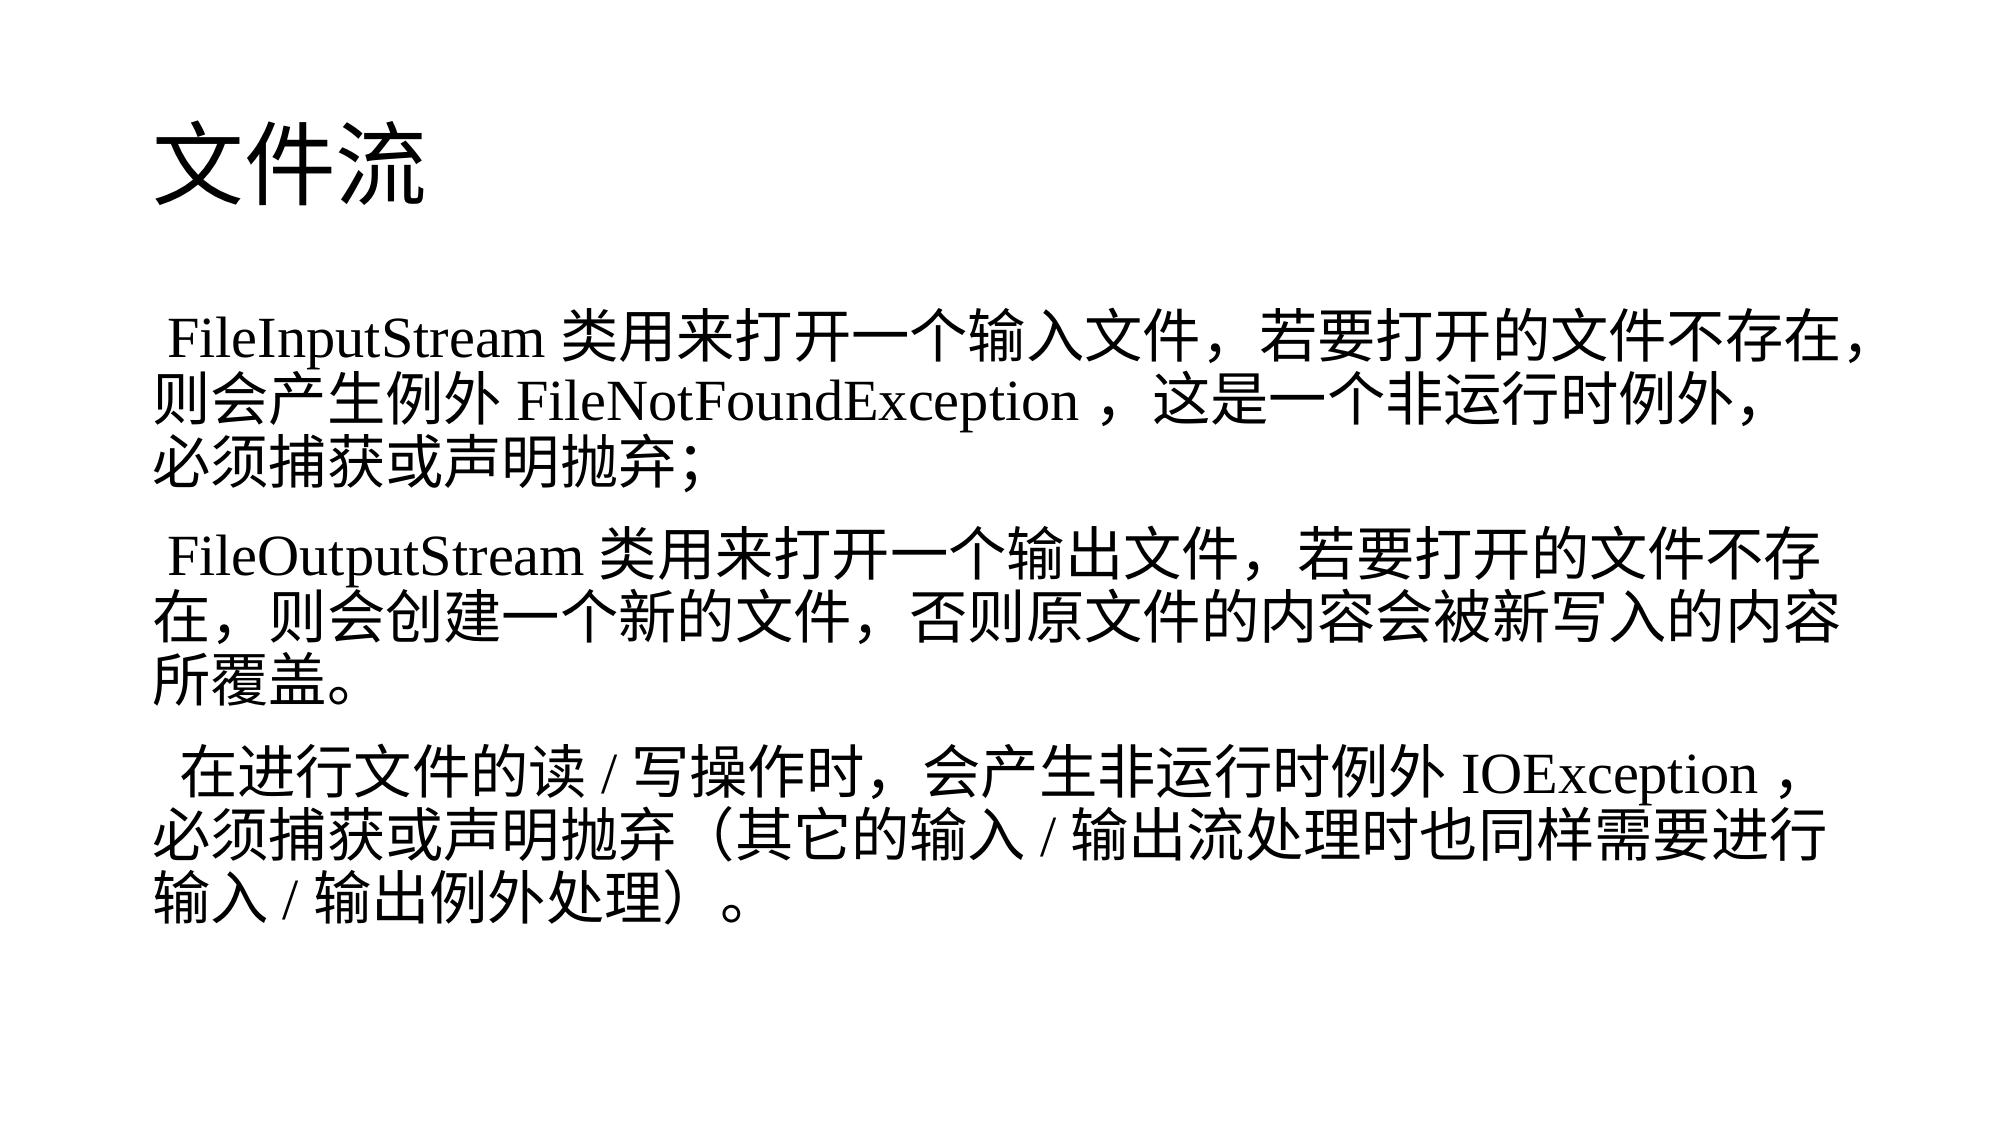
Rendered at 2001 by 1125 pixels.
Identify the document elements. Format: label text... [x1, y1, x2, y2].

title 文件流 [137, 59, 1863, 278]
list FileInputStream类用来打开一个输入文件，若要打开的文件不存在，则会产生例外FileNotFoundException，这是一个非运行时例外，必须捕获或声明抛弃； FileOutputStream类用来打开一个输出文件，若要打开的文件不存在，则会创建一个新的文件，否则原文件的内容会被新写入的内容所覆盖。 在进行文件的读/写操作时，会产生非运行时例外IOException，必须捕获或声明抛弃（其它的输入/输出流处理时也同样需要进行输入/输出例外处理）。 [137, 299, 1863, 1014]
